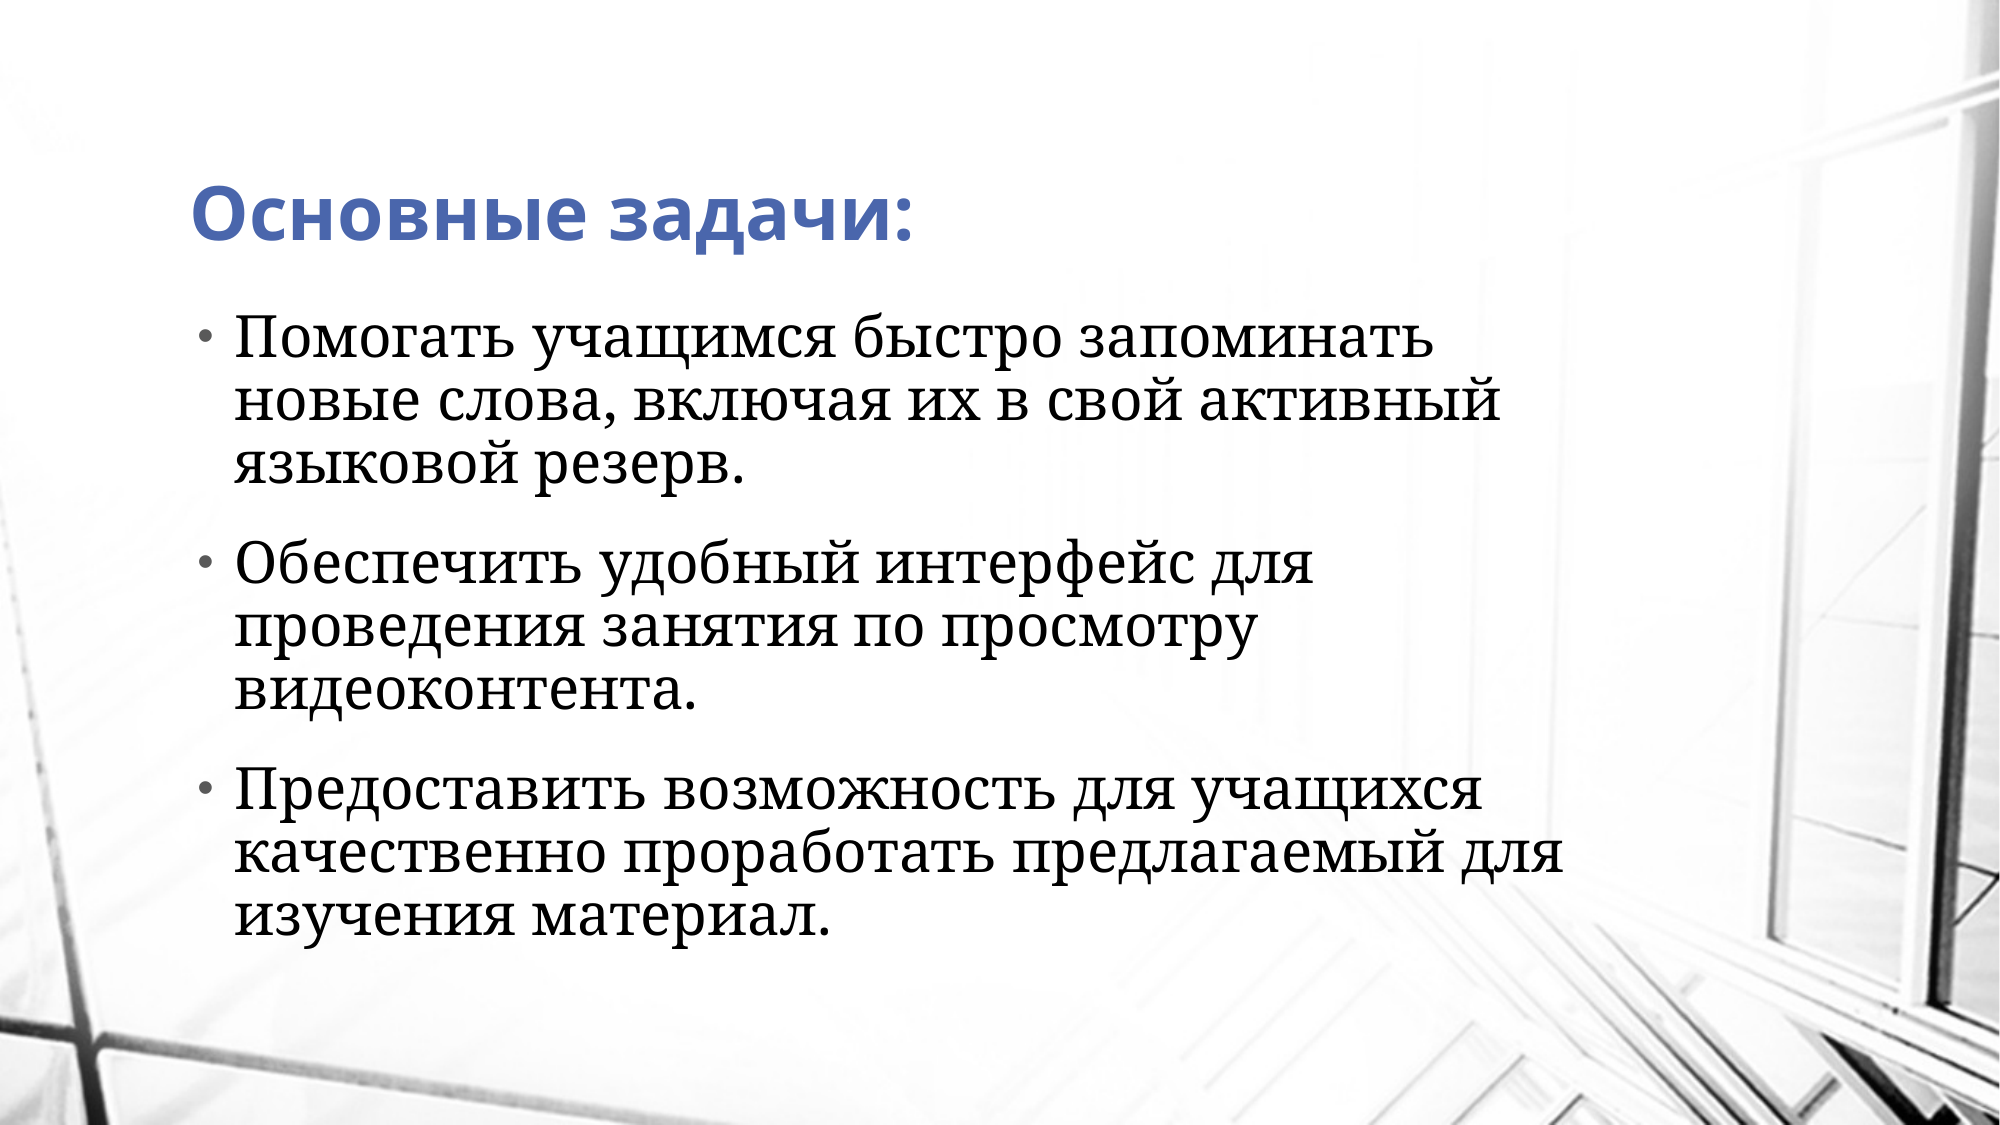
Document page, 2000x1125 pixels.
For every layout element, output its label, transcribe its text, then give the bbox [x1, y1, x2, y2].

picture [0, 0, 2000, 1125]
title Основные задачи: [174, 87, 1600, 263]
list Помогать учащимся быстро запоминать новые слова, включая их в свой активный языковой резерв. Обеспечить удобный интерфейс для проведения занятия по просмотру видеоконтента. Предоставить возможность для учащихся качественно проработать предлагаемый для изучения материал. [174, 299, 1600, 988]
